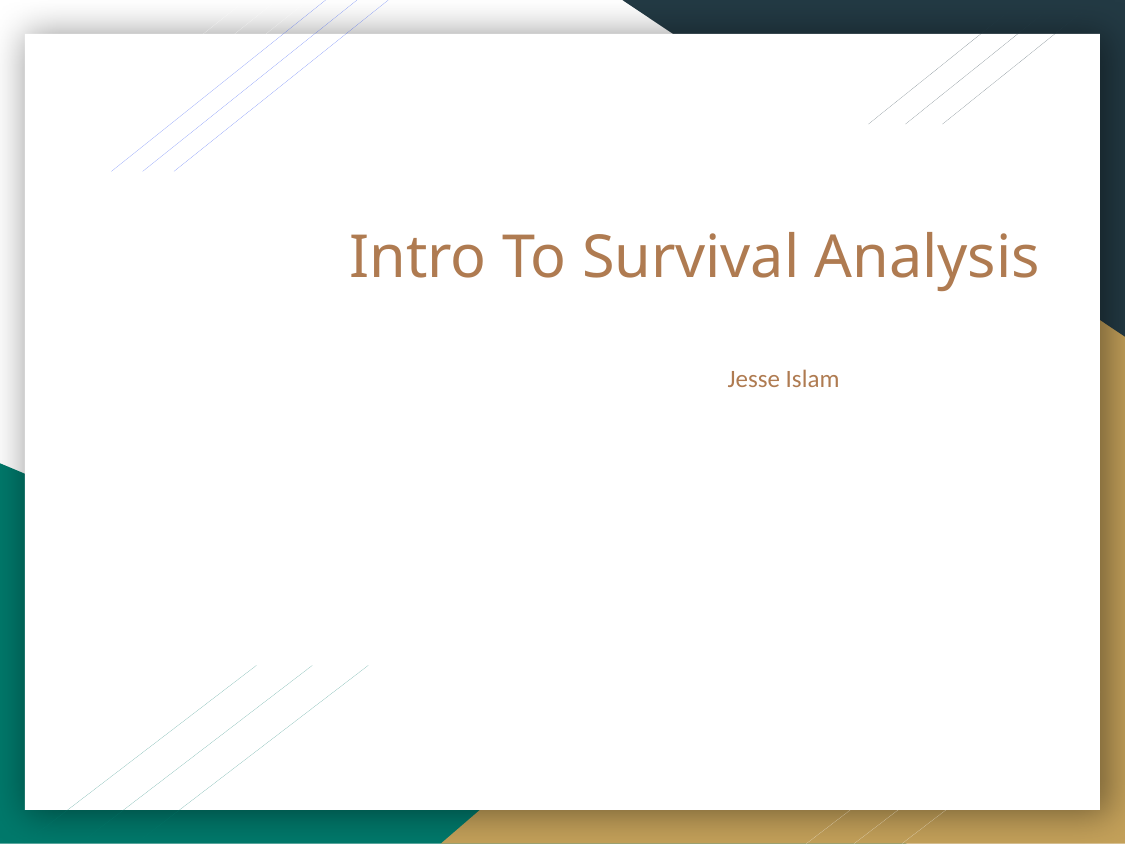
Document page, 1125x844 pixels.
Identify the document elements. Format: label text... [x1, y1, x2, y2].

title Intro To Survival Analysis [296, 156, 1094, 351]
subtitle Jesse Islam [570, 350, 998, 523]
